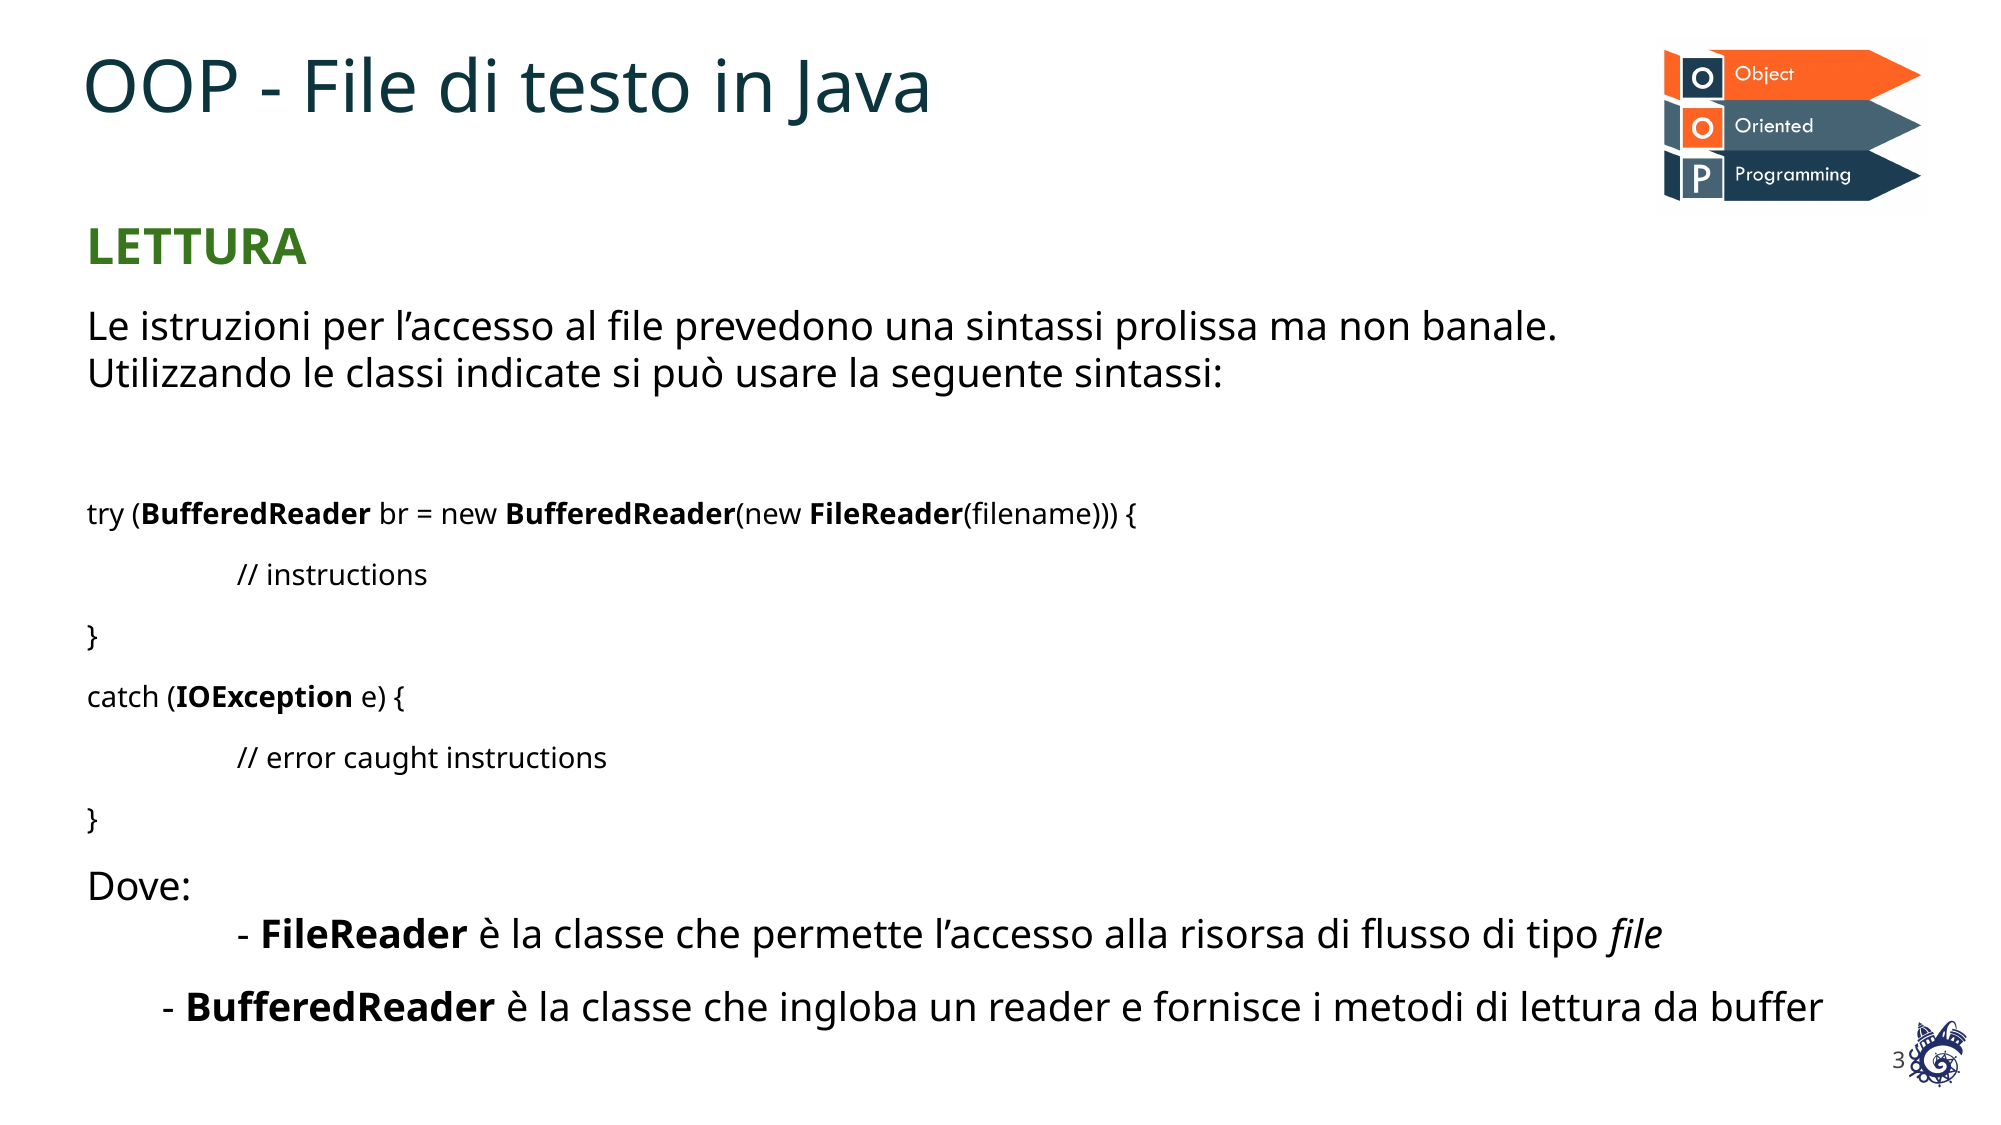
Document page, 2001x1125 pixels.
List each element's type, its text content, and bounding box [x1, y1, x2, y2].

slide_number ‹#› [1748, 1031, 1921, 1092]
text_box LETTURA Le istruzioni per l’accesso al file prevedono una sintassi prolissa ma non banale. Utilizzando le classi indicate si può usare la seguente sintassi: try (BufferedReader br = new BufferedReader(new FileReader(filename))) { // instructions } catch (IOException e) { // error caught instructions } Dove: - FileReader è la classe che permette l’accesso alla risorsa di flusso di tipo file - BufferedReader è la classe che ingloba un reader e fornisce i metodi di lettura da buffer [86, 212, 1850, 1030]
picture [1904, 1016, 1972, 1092]
title OOP - File di testo in Java [80, 0, 1892, 128]
picture [1654, 36, 1929, 215]
